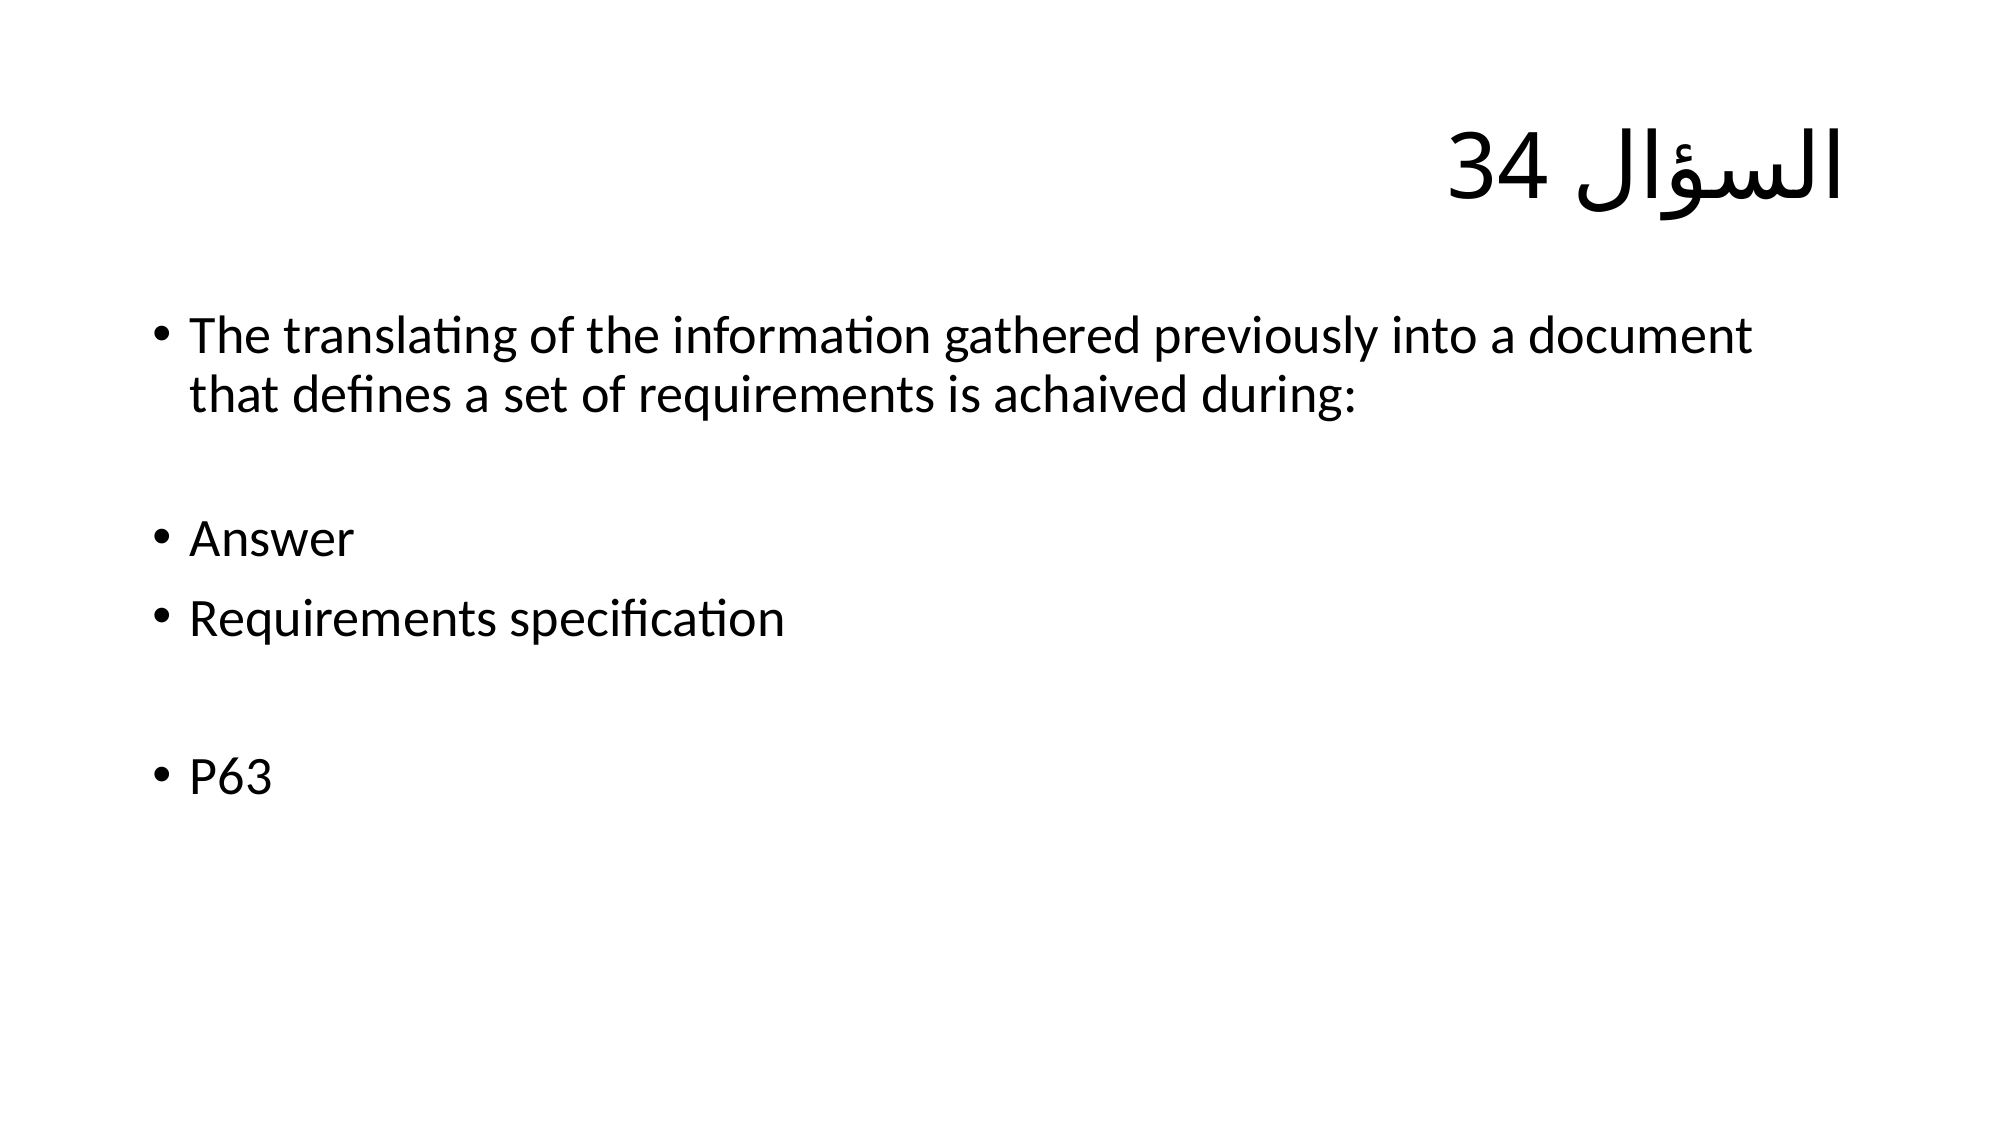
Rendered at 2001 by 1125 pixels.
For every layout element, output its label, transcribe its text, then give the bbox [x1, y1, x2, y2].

title السؤال 34 [137, 59, 1863, 278]
list The translating of the information gathered previously into a document that defines a set of requirements is achaived during: Answer Requirements specification P63 [137, 299, 1863, 1014]
